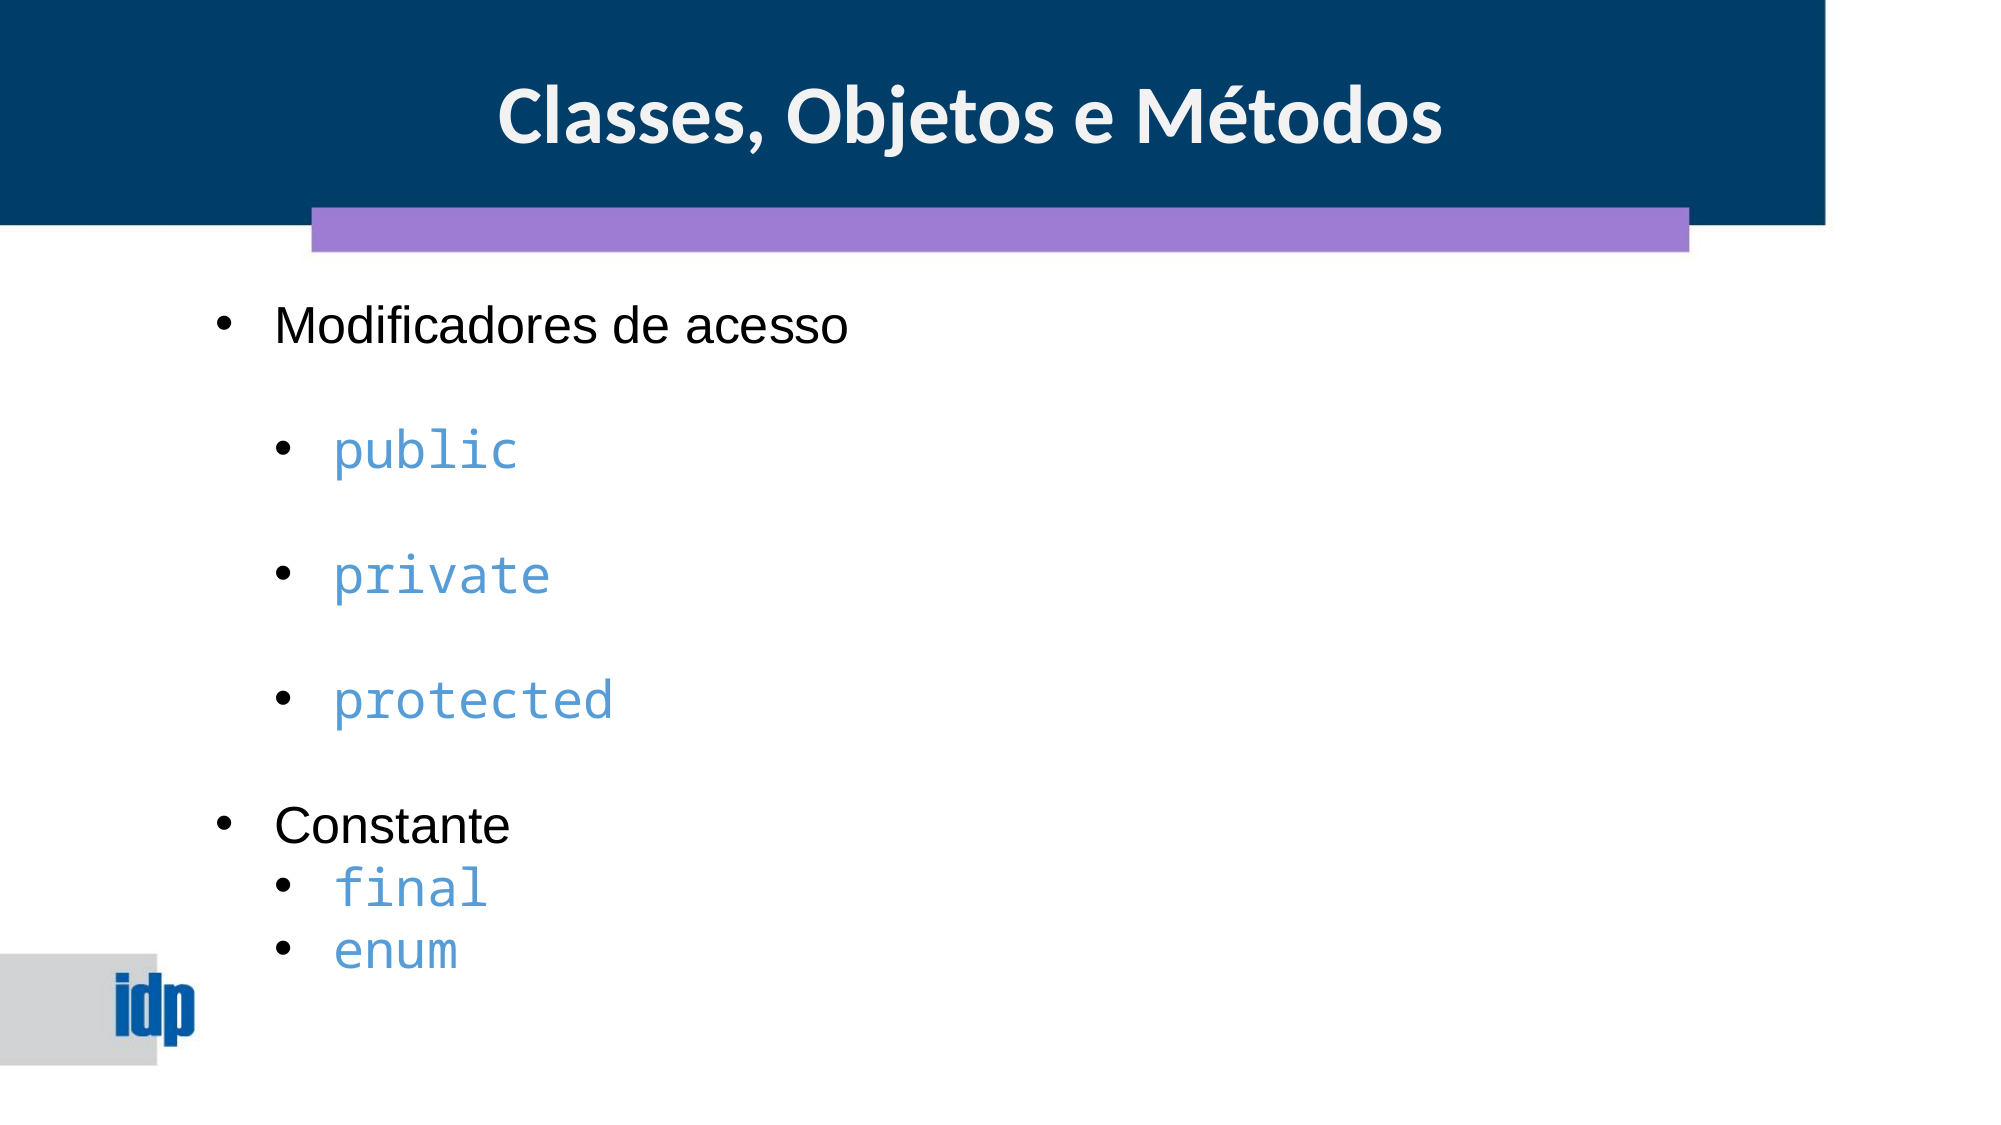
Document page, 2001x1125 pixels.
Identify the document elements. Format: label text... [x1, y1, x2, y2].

picture [0, 0, 2001, 1125]
text_box Classes, Objetos e Métodos [320, 53, 1624, 169]
text_box Modificadores de acesso public private protected Constante final enum [200, 284, 1966, 987]
